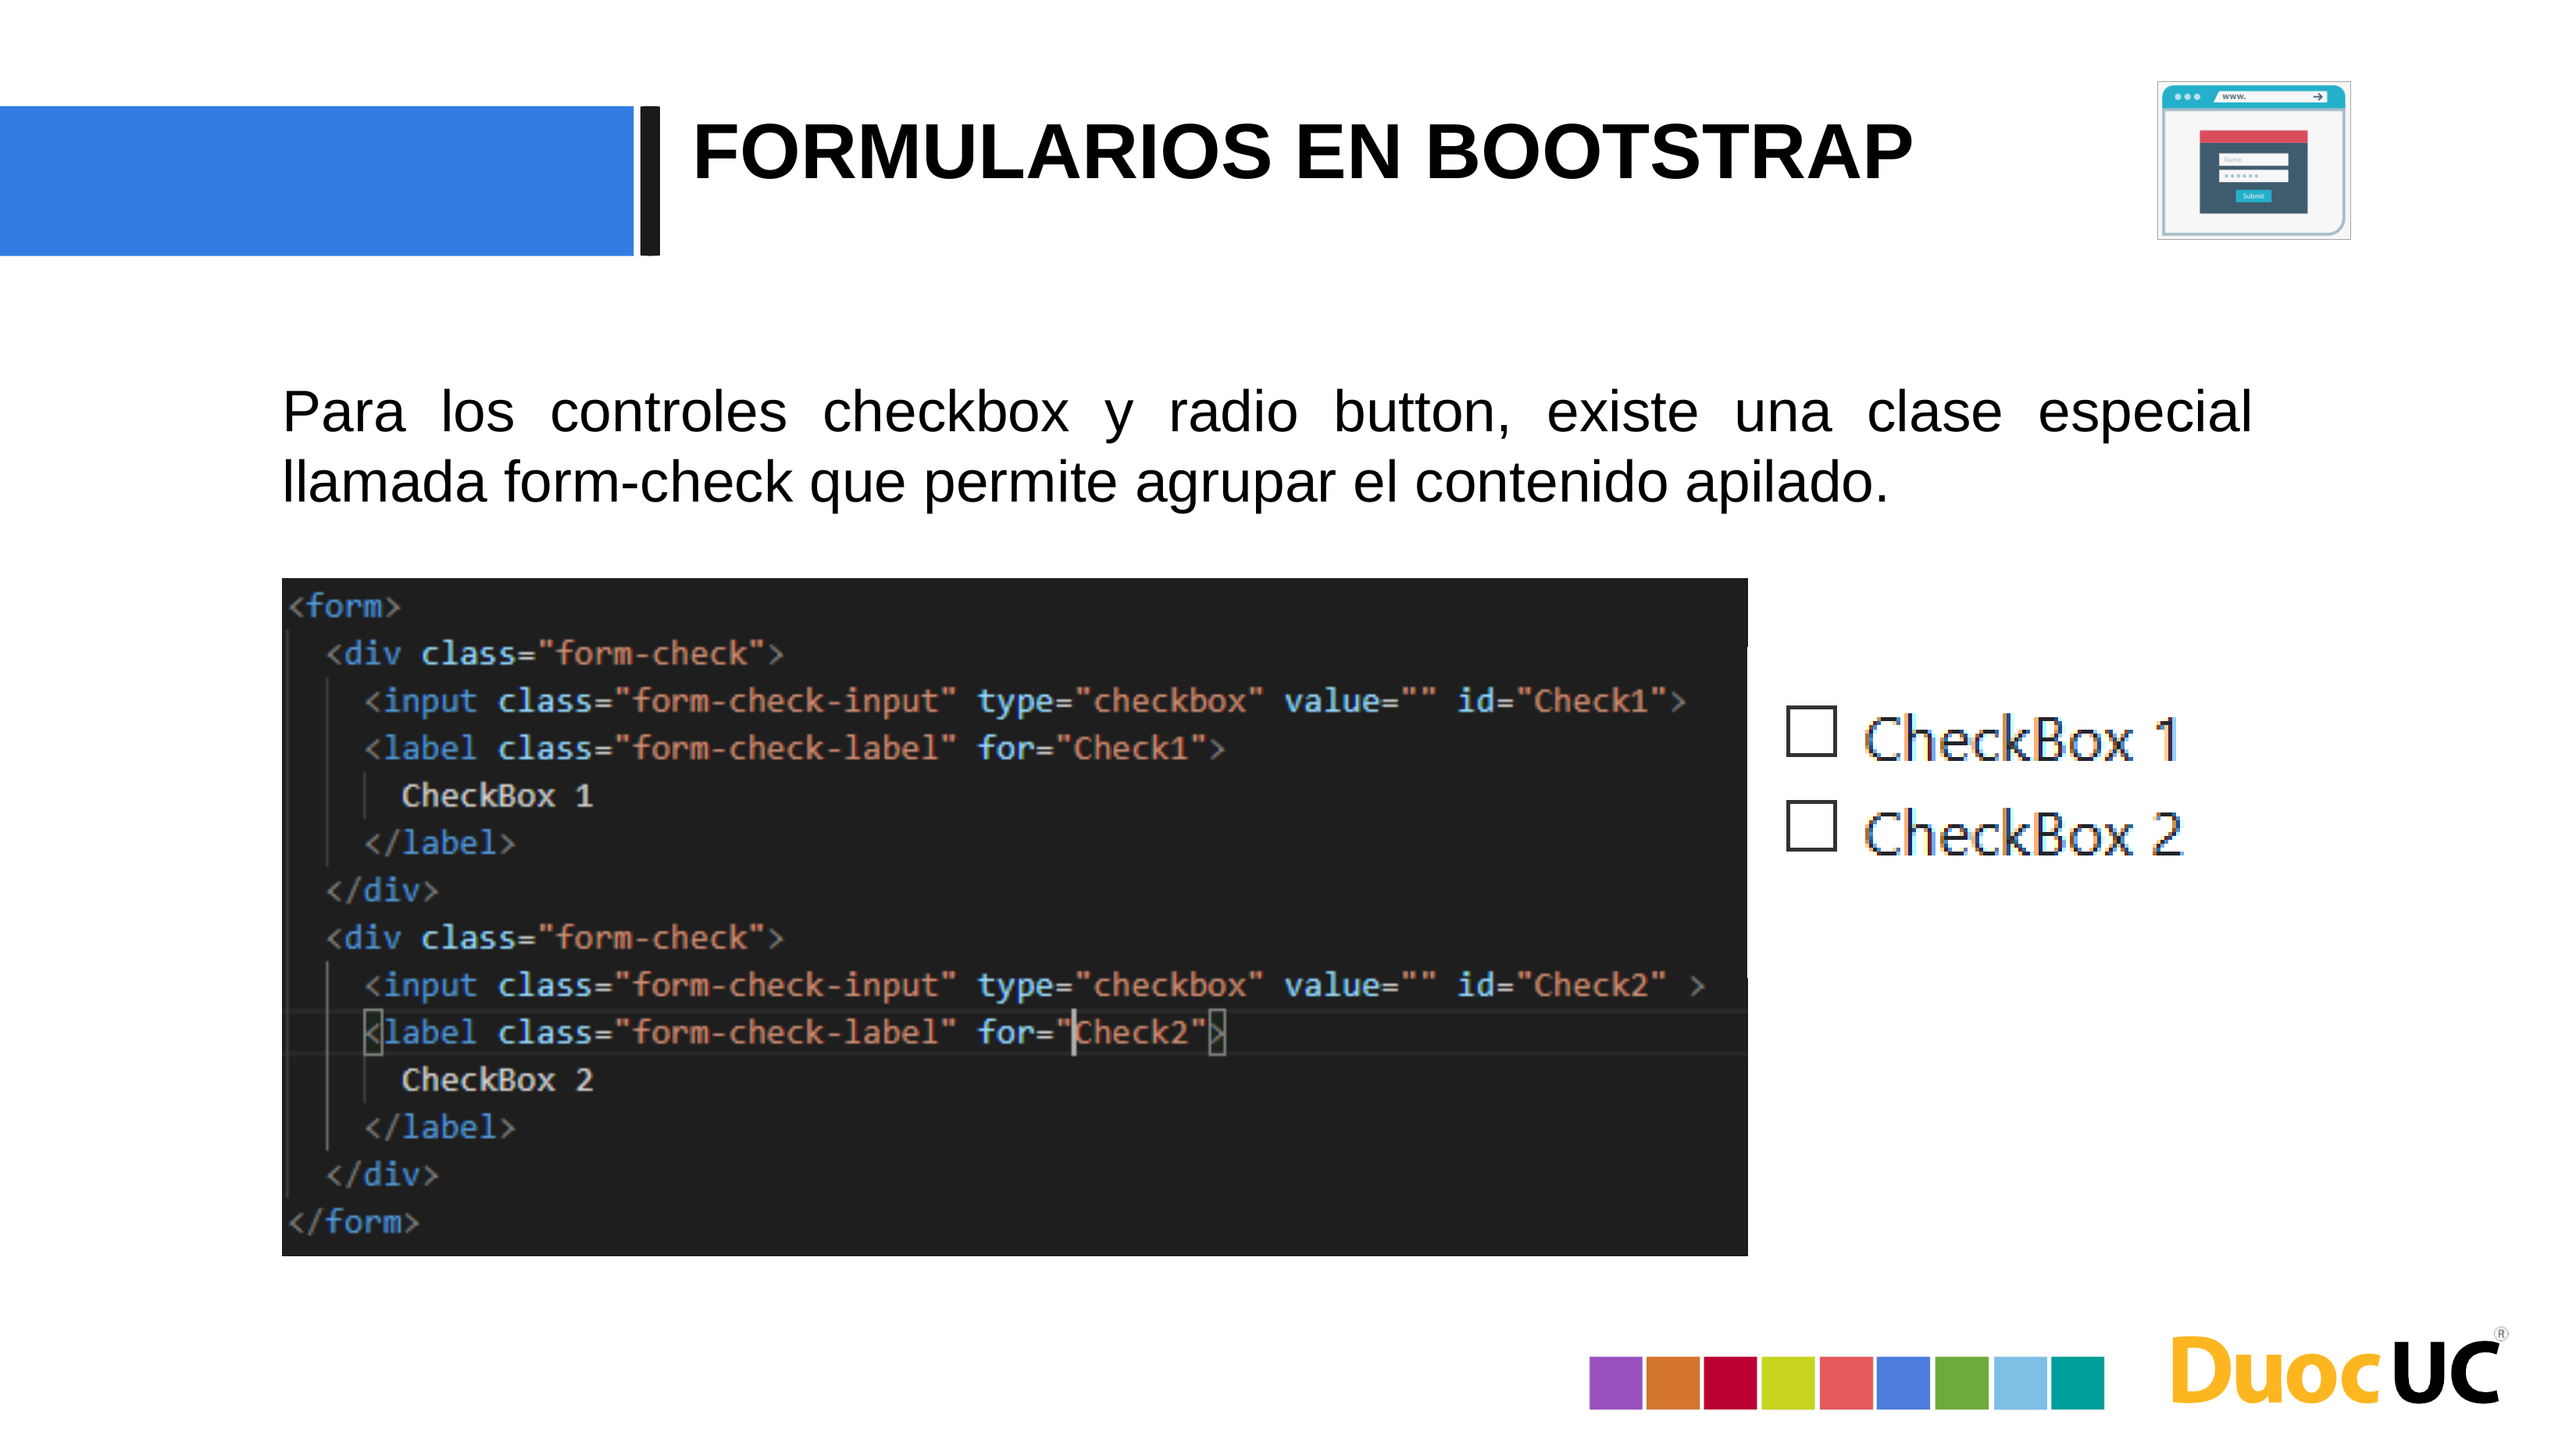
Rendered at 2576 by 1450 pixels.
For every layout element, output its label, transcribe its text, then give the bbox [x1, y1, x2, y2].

picture [282, 577, 2326, 1256]
picture [2157, 81, 2352, 240]
picture [1579, 1327, 2121, 1434]
picture [2494, 1327, 2509, 1341]
list Para los controles checkbox y radio button, existe una clase especial llamada form-check que permite agrupar el contenido apilado. [282, 373, 2255, 608]
list FORMULARIOS EN BOOTSTRAP [692, 100, 1982, 195]
